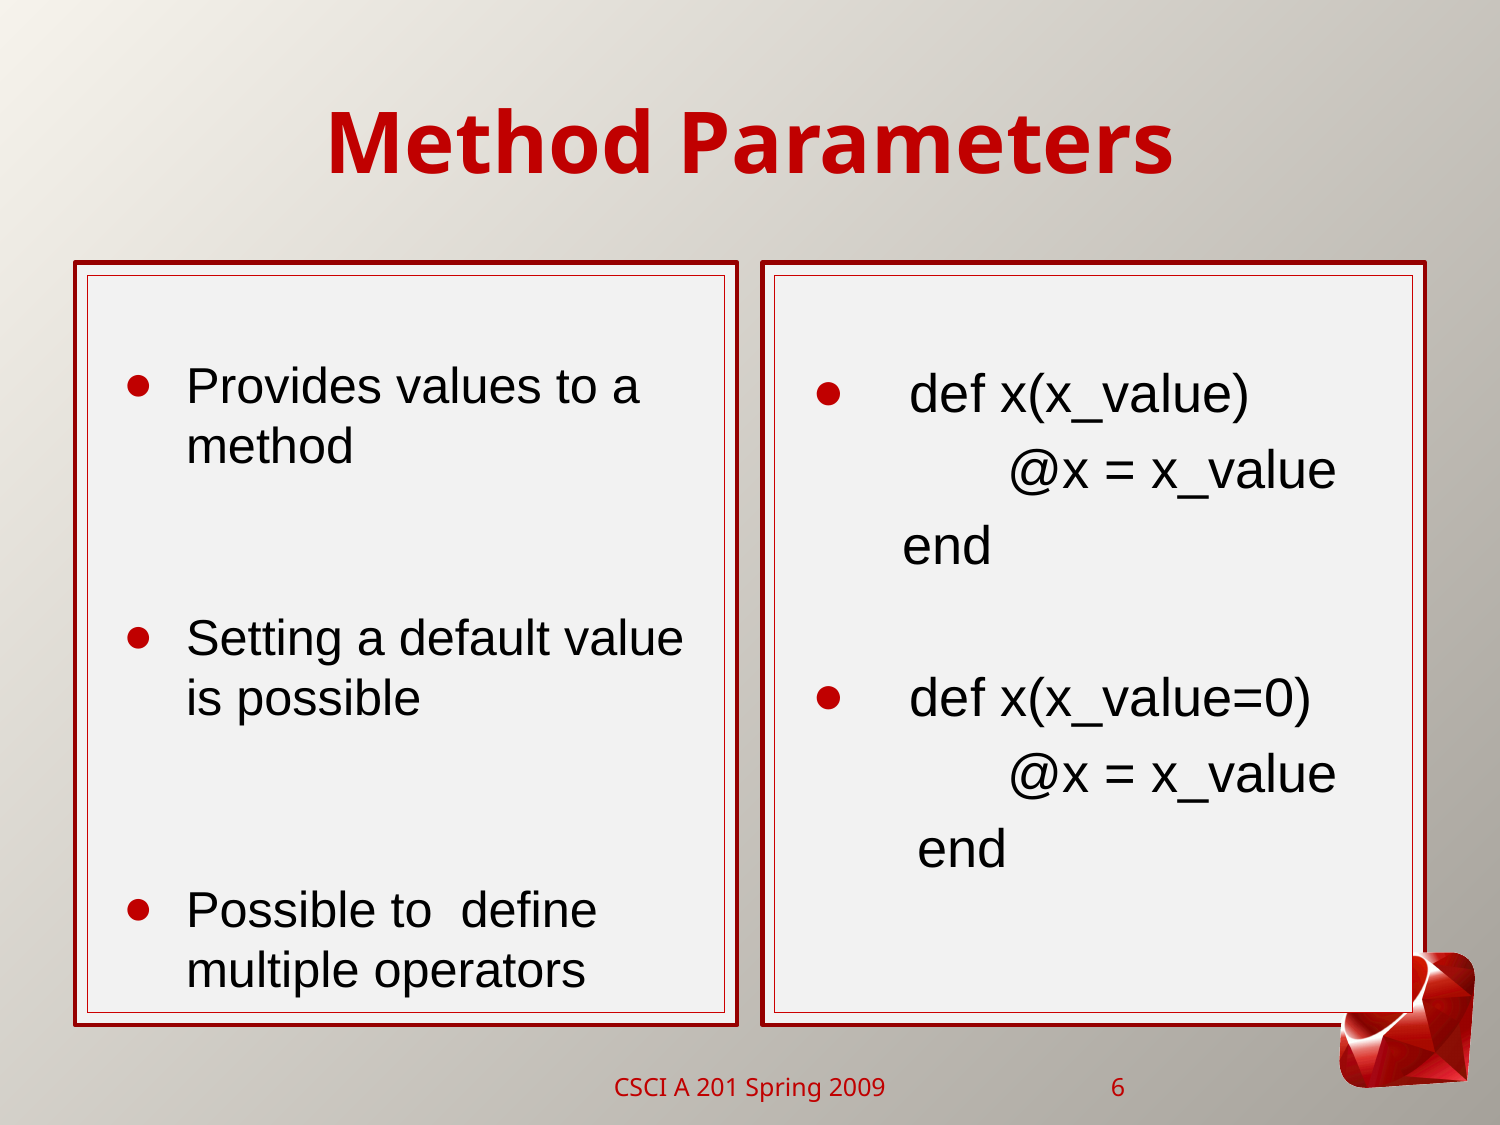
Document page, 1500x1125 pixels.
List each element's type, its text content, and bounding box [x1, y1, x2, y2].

footer CSCI A 201 Spring 2009 [512, 1052, 988, 1113]
title Method Parameters [75, 45, 1425, 233]
picture [1337, 949, 1475, 1088]
list def x(x_value) @x = x_value end def x(x_value=0) @x = x_value end [774, 275, 1413, 1013]
slide_number 6 [999, 1052, 1125, 1113]
list Provides values to a method Setting a default value is possible Possible to define multiple operators [87, 275, 725, 1013]
